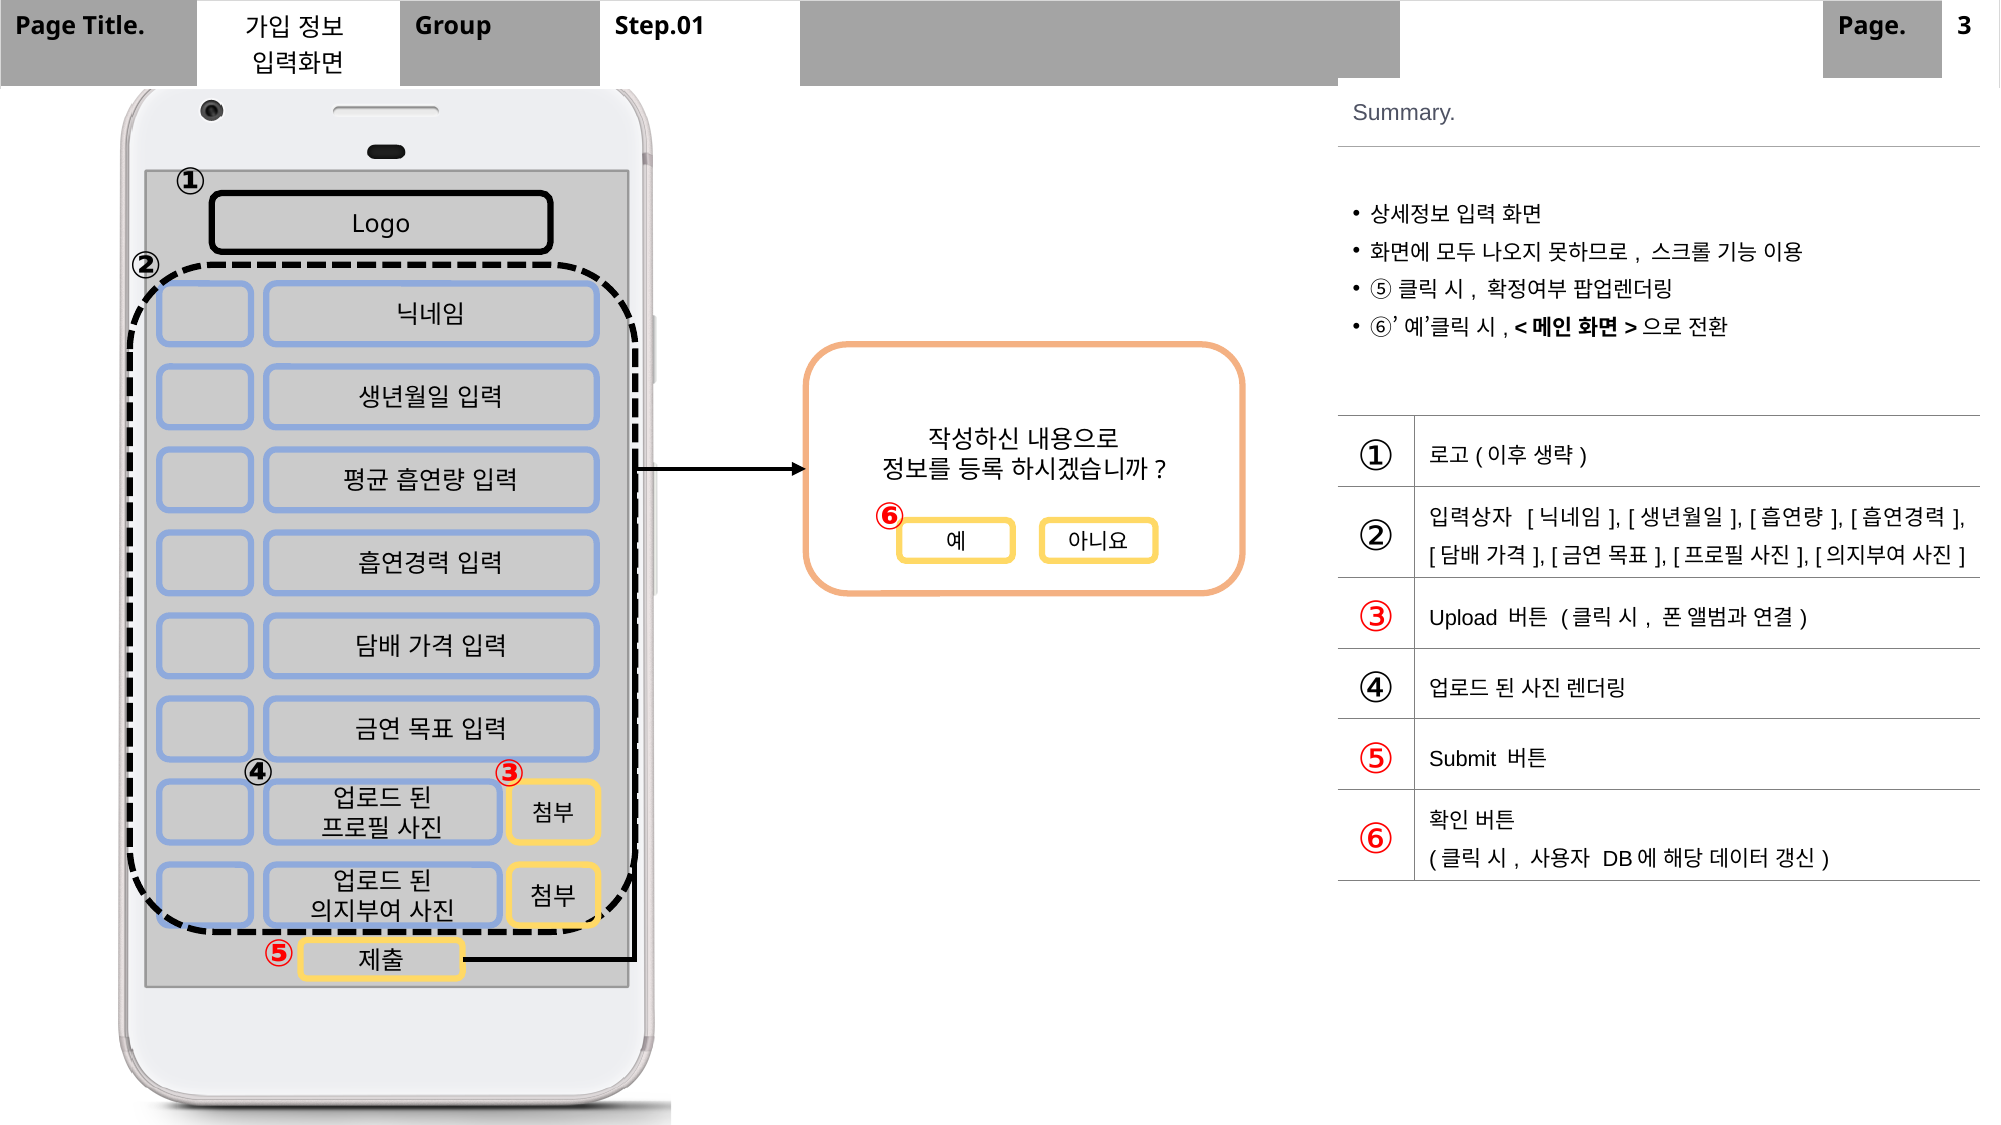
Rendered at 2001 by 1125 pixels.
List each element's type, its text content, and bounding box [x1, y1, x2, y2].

table_header Group [400, 1, 600, 60]
table_cell Submit 버튼 [1415, 719, 1980, 789]
text_box 작성하신 내용으로 정보를 등록 하시겠습니까? [804, 343, 1244, 595]
table_header Page Title. [1, 0, 197, 86]
table_cell Upload 버튼 (클릭 시, 폰 앨범과 연결) [1415, 578, 1980, 648]
table_header [1200, 1, 1400, 86]
picture [115, 60, 672, 1125]
table_cell 확인 버튼 (클릭 시, 사용자 DB에 해당 데이터 갱신) [1415, 790, 1980, 880]
table_cell ⑥ [1338, 790, 1414, 880]
table_cell 상세정보 입력 화면 화면에 모두 나오지 못하므로, 스크롤 기능 이용 ⑤클릭 시, 확정여부 팝업렌더링 ⑥’예’클릭 시, <메인 화면>으로 전환 [1338, 147, 1980, 415]
table_cell ① [1338, 416, 1414, 486]
table_cell ⑤ [1338, 719, 1414, 789]
table_header [1400, 1, 1823, 78]
table_cell ④ [1338, 649, 1414, 718]
table_header 3 [1942, 0, 1999, 88]
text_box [462, 468, 806, 960]
table_header 가입 정보 입력화면 [197, 1, 400, 60]
table_header Page. [1823, 1, 1942, 78]
table_cell ② [1338, 487, 1414, 577]
table_cell ③ [1338, 578, 1414, 648]
text_box 아니요 [1040, 519, 1157, 562]
text_box 예 [898, 519, 1014, 562]
table_header Summary. [1338, 78, 1980, 146]
table_cell 업로드 된 사진 렌더링 [1415, 649, 1980, 718]
table_cell 로고(이후 생략) [1415, 416, 1980, 486]
table_cell 입력상자 [닉네임], [생년월일], [흡연량], [흡연경력], [담배 가격], [금연 목표], [프로필 사진], [의지부여 사진] [1415, 487, 1980, 577]
table_header [1000, 1, 1200, 86]
text_box ⑥ [851, 475, 929, 545]
table_header Step.01 [600, 1, 800, 86]
table_header [800, 1, 1000, 86]
